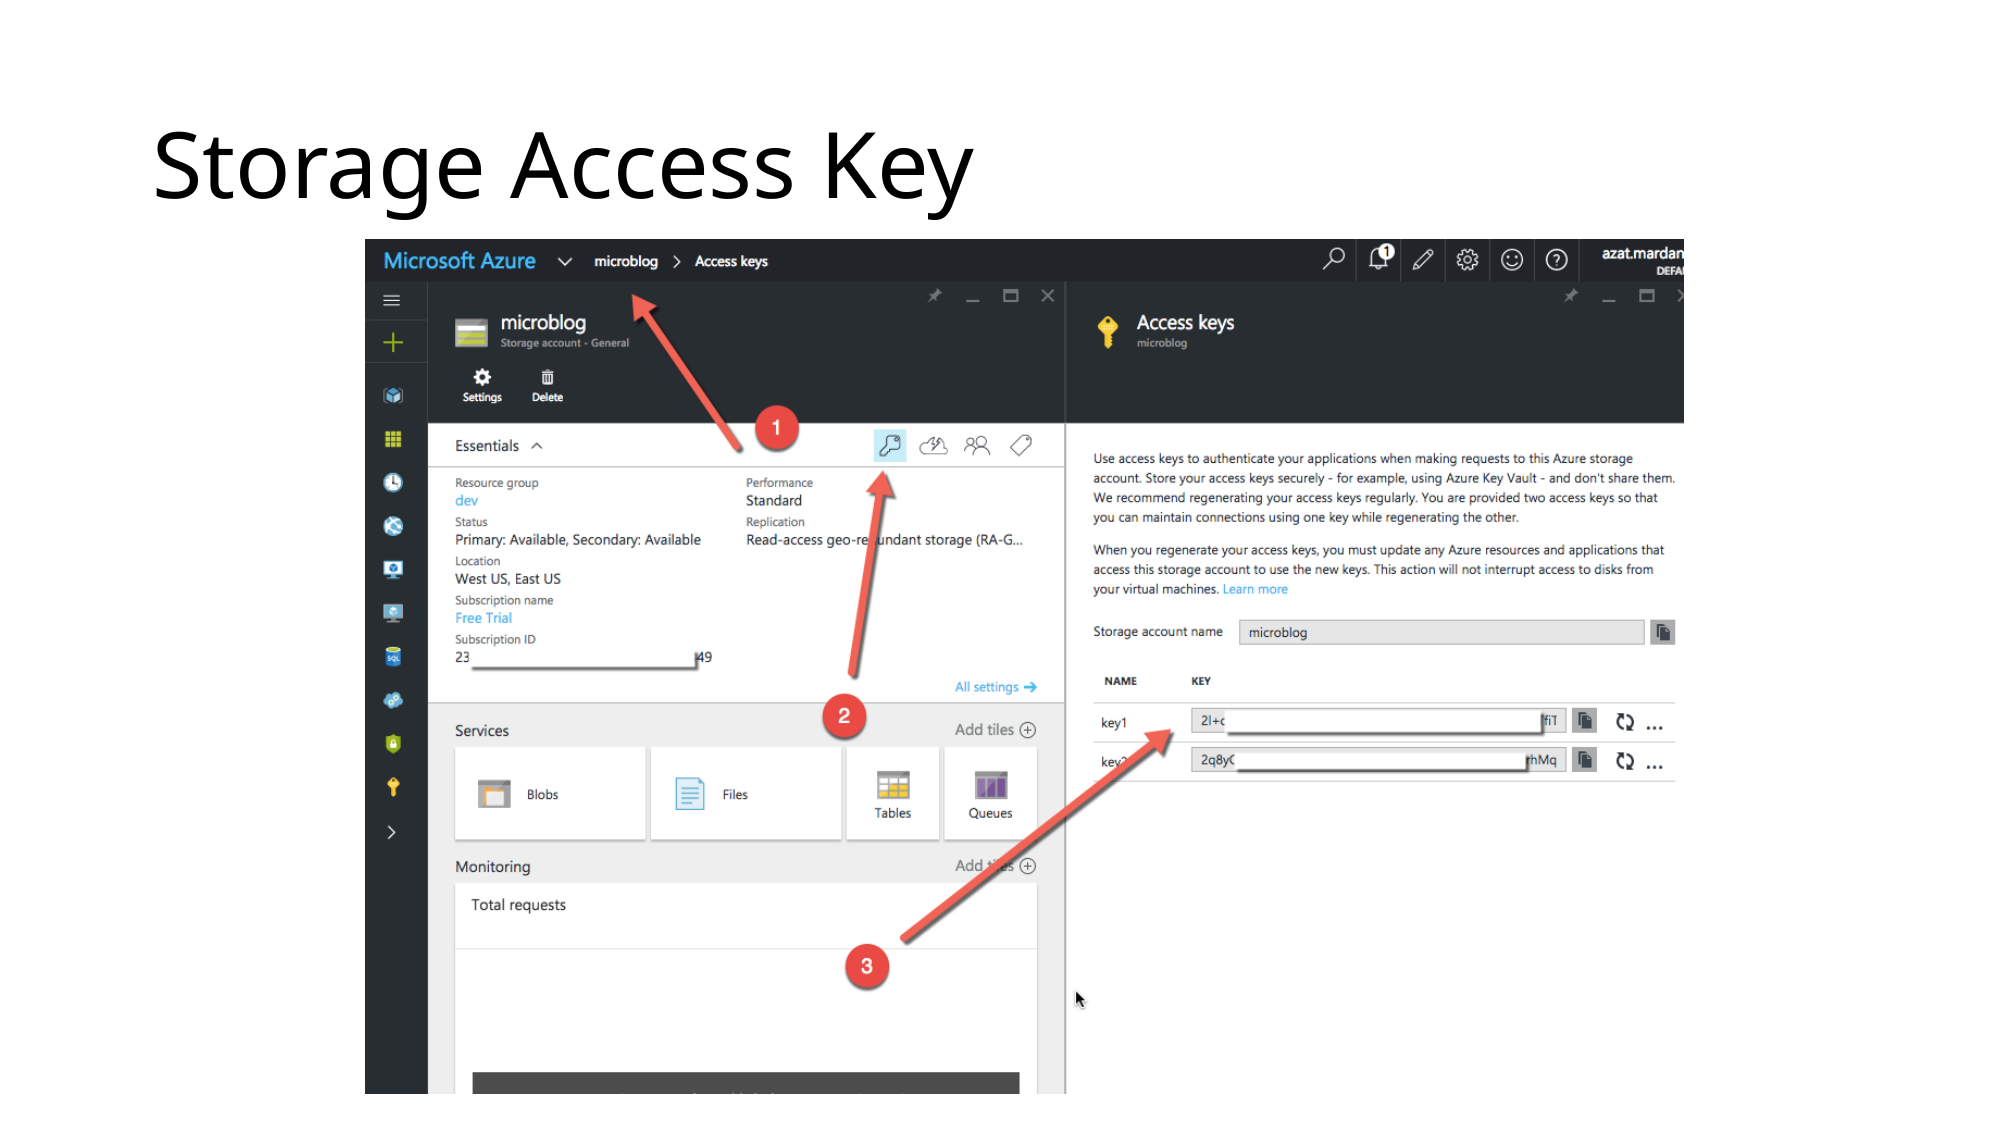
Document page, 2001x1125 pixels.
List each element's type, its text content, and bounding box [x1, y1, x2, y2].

title Storage Access Key [137, 59, 1863, 278]
picture [365, 239, 1684, 1094]
